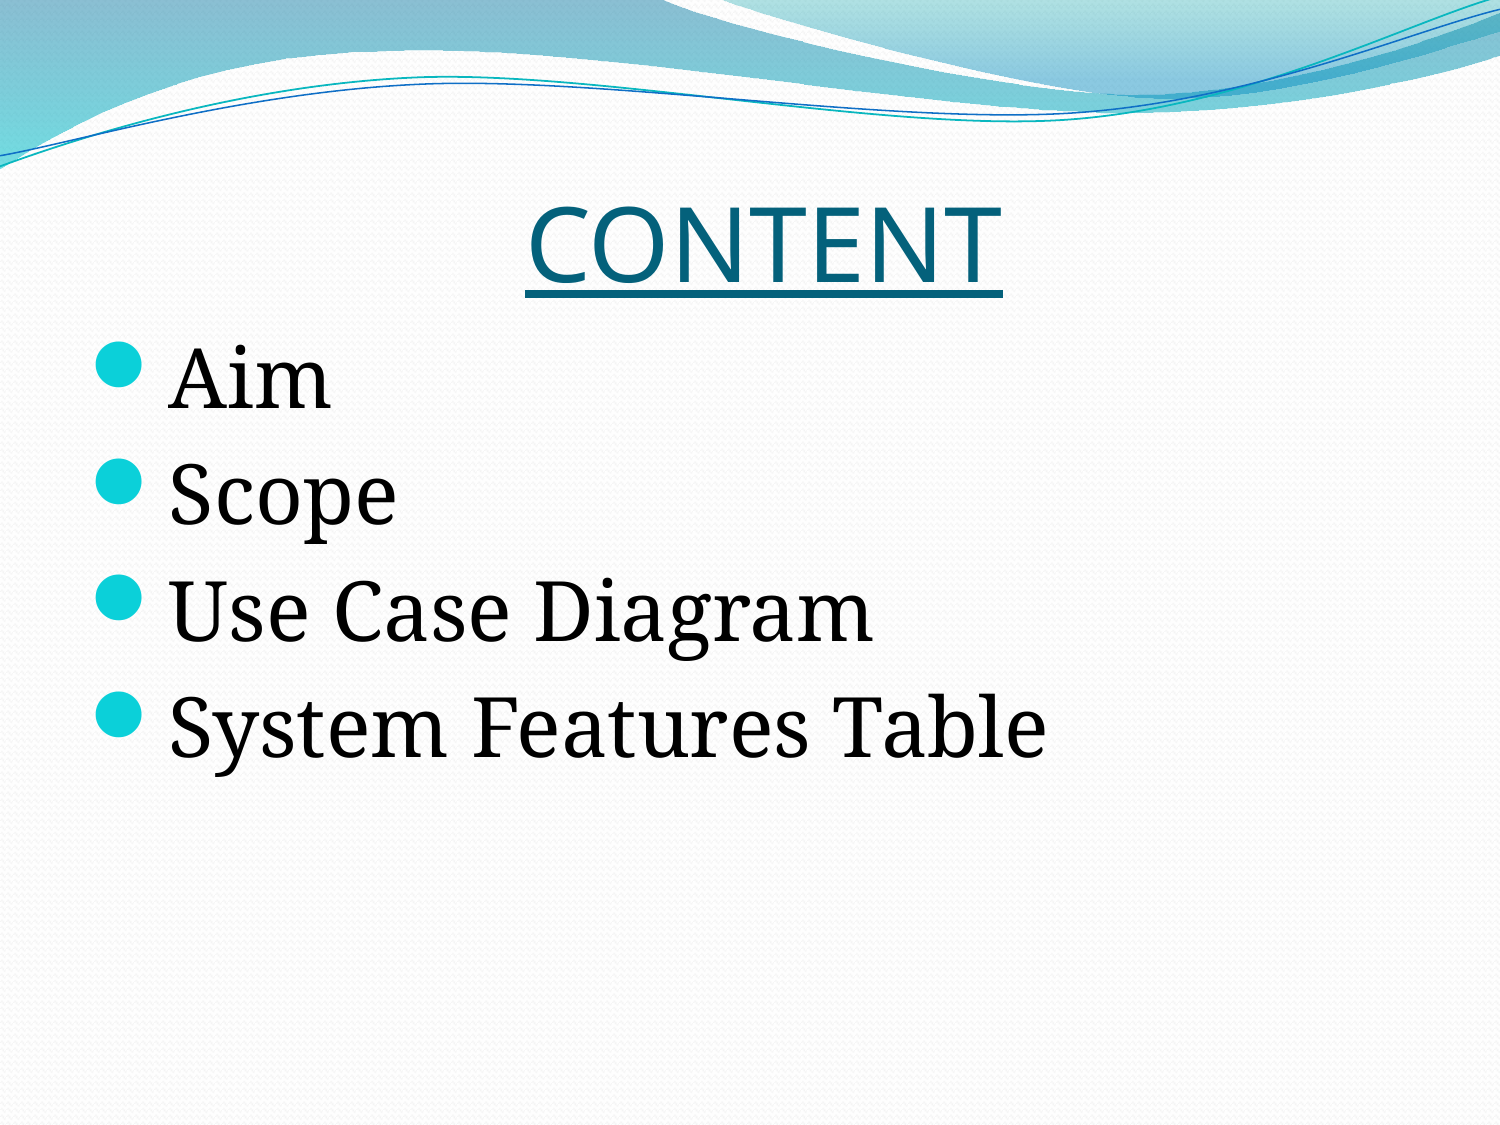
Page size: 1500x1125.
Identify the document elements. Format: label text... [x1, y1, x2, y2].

list Aim Scope Use Case Diagram System Features Table [75, 317, 1425, 1038]
title CONTENT [75, 115, 1425, 303]
